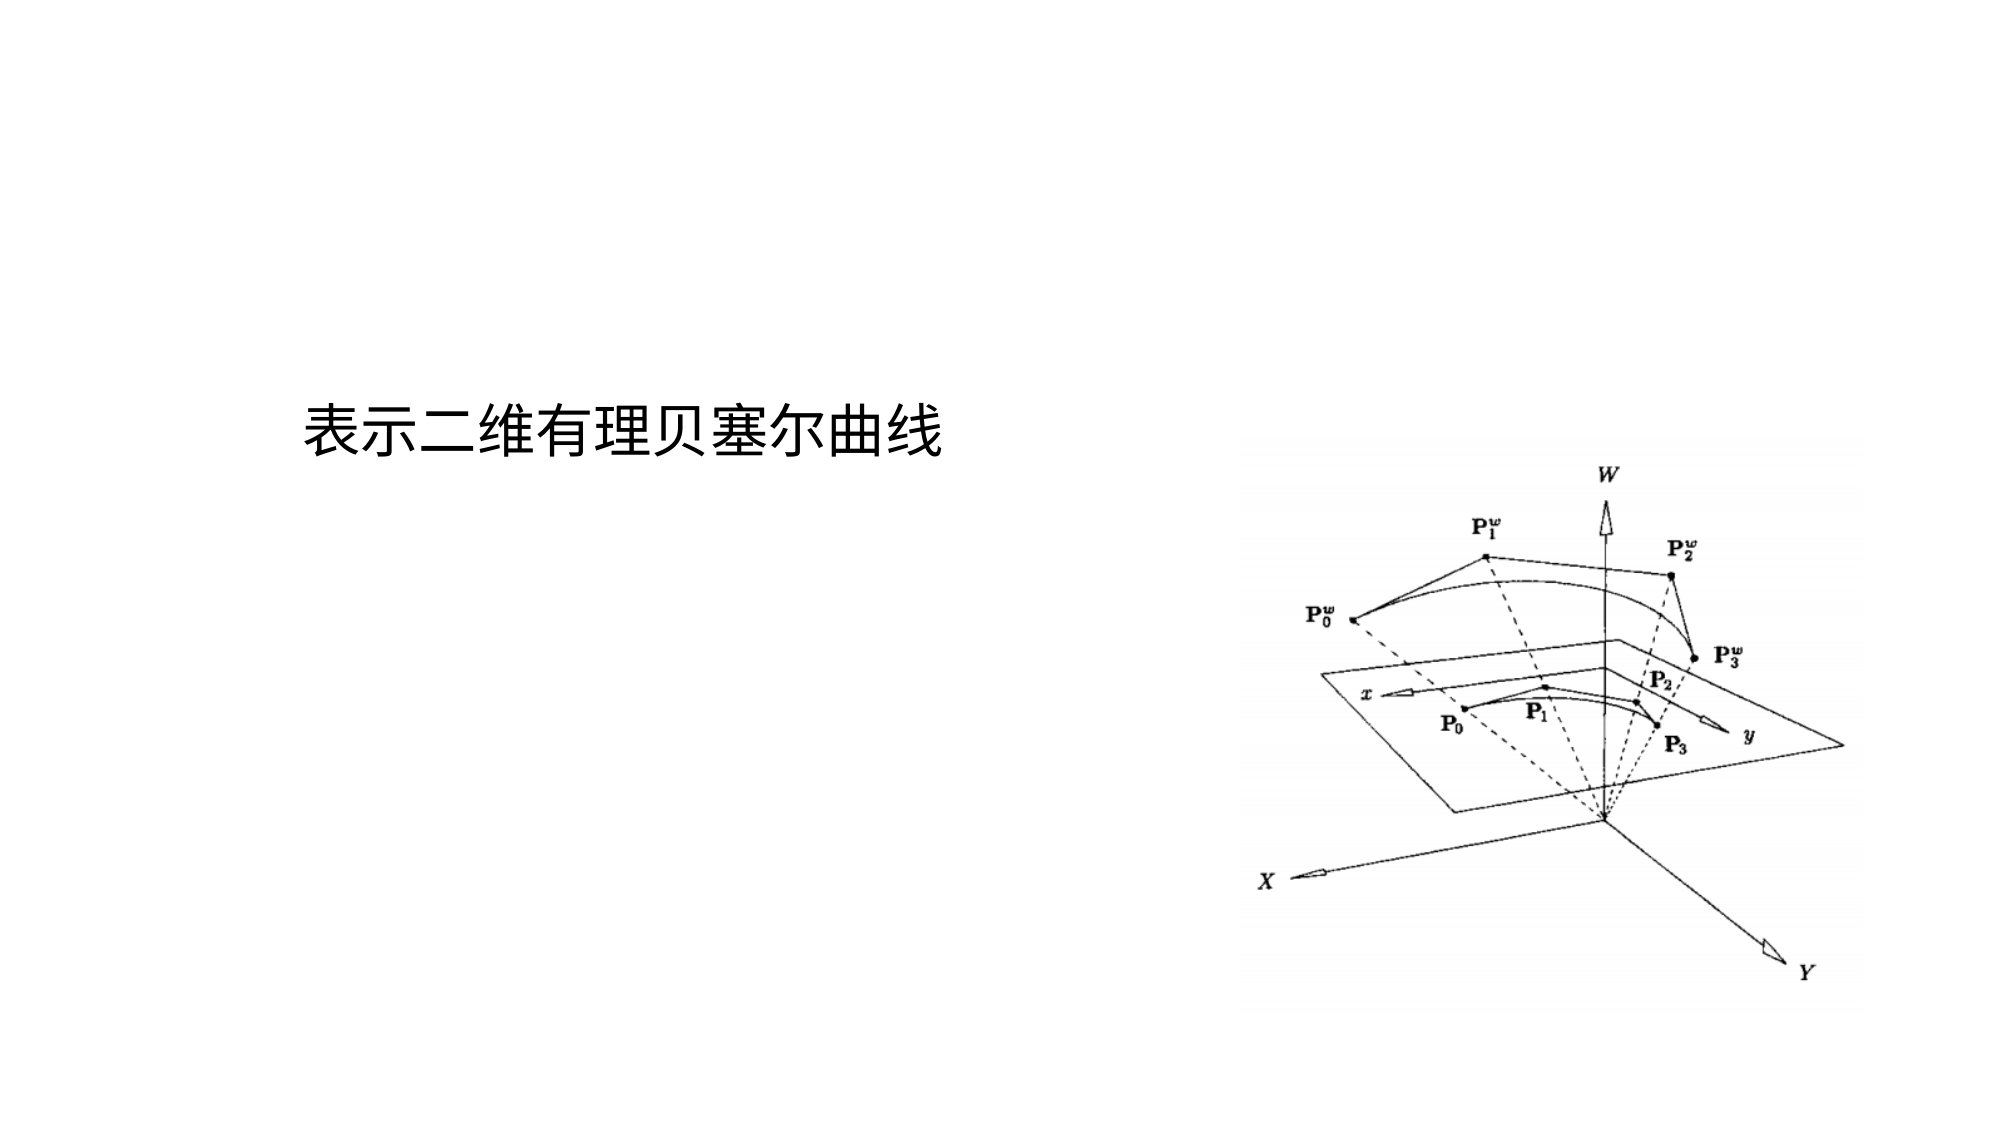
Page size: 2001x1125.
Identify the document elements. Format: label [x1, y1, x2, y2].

picture [1239, 434, 1863, 1014]
